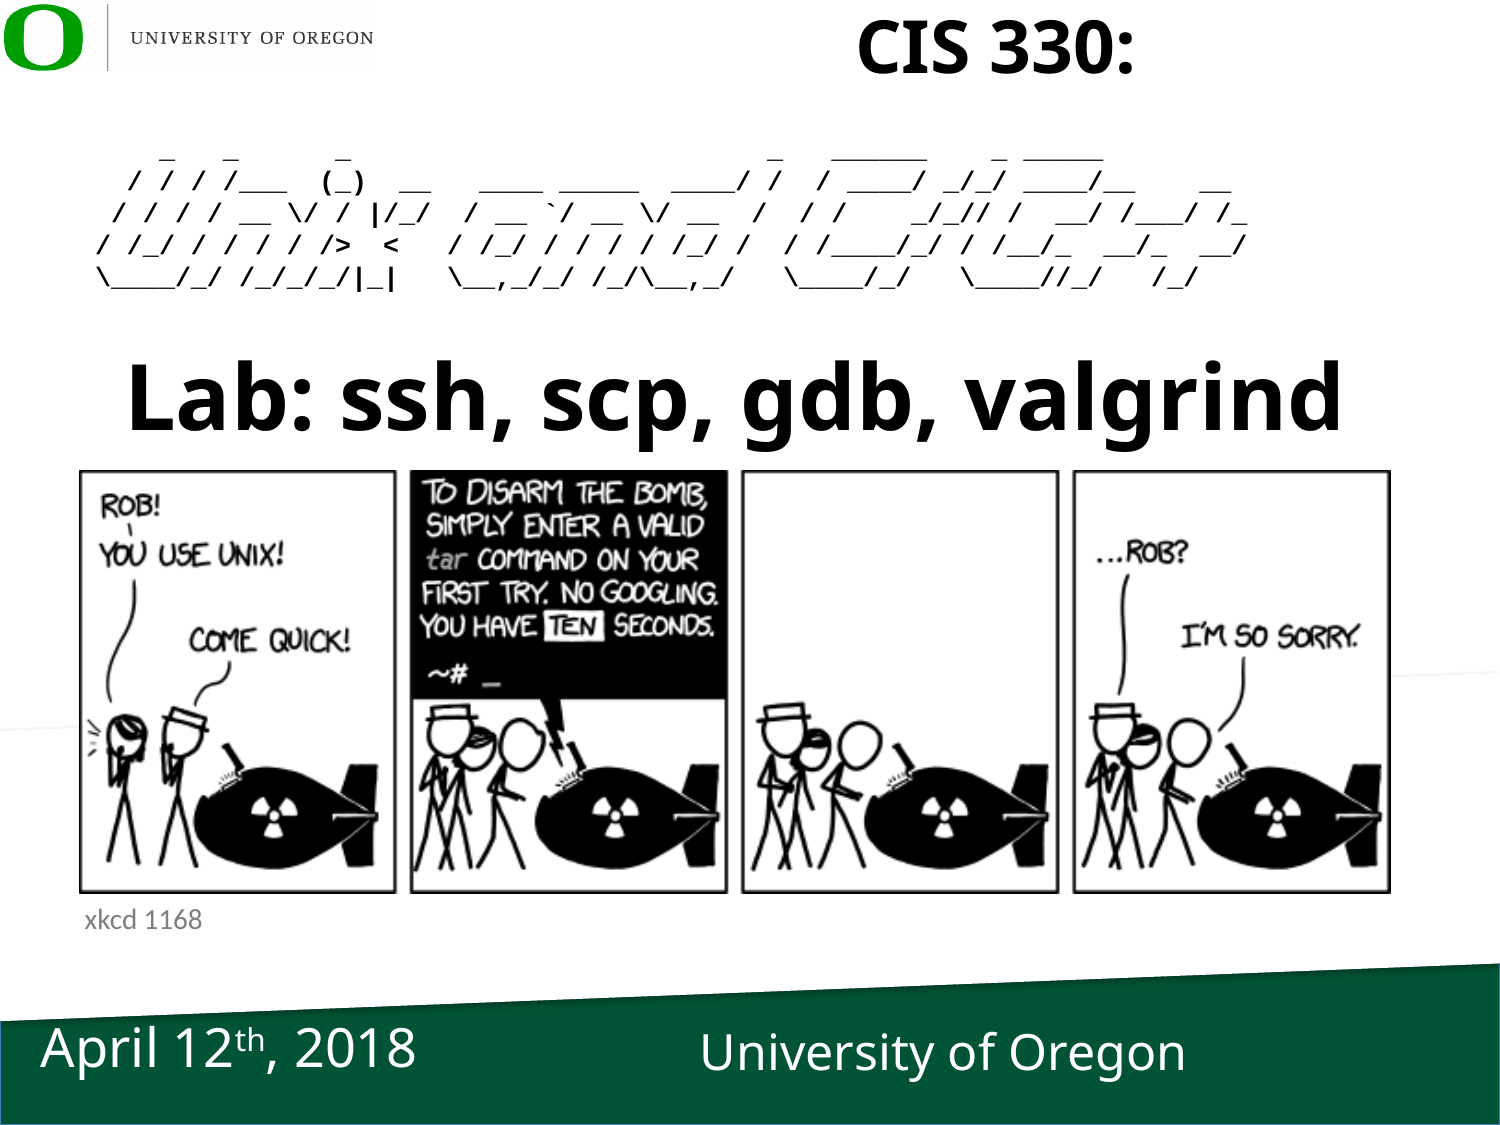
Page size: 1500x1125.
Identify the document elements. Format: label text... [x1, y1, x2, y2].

text_box April 12th, 2018 [25, 1006, 433, 1087]
text_box Lab: ssh, scp, gdb, valgrind [0, 218, 1486, 570]
title CIS 330: _ _ _ _ ______ _ _____ / / / /___ (_) __ ____ _____ ____/ / / ____/ _/_/ ____/__ __ / / / / __ \/ / |/_/ / __ `/ __ \/ __ / / / _/_// / __/ /___/ /_ / /_/ / / / / /> < / /_/ / / / / /_/ / / /____/_/ / /__/_ __/_ __/ \____/_/ /_/_/_/|_| \__,_/_/ /_/\__,_/ \____/_/ \____//_/ /_/ [0, 0, 1487, 315]
text_box xkcd 1168 [0, 892, 369, 943]
picture [78, 470, 1391, 894]
subtitle University of Oregon [387, 1012, 1500, 1125]
